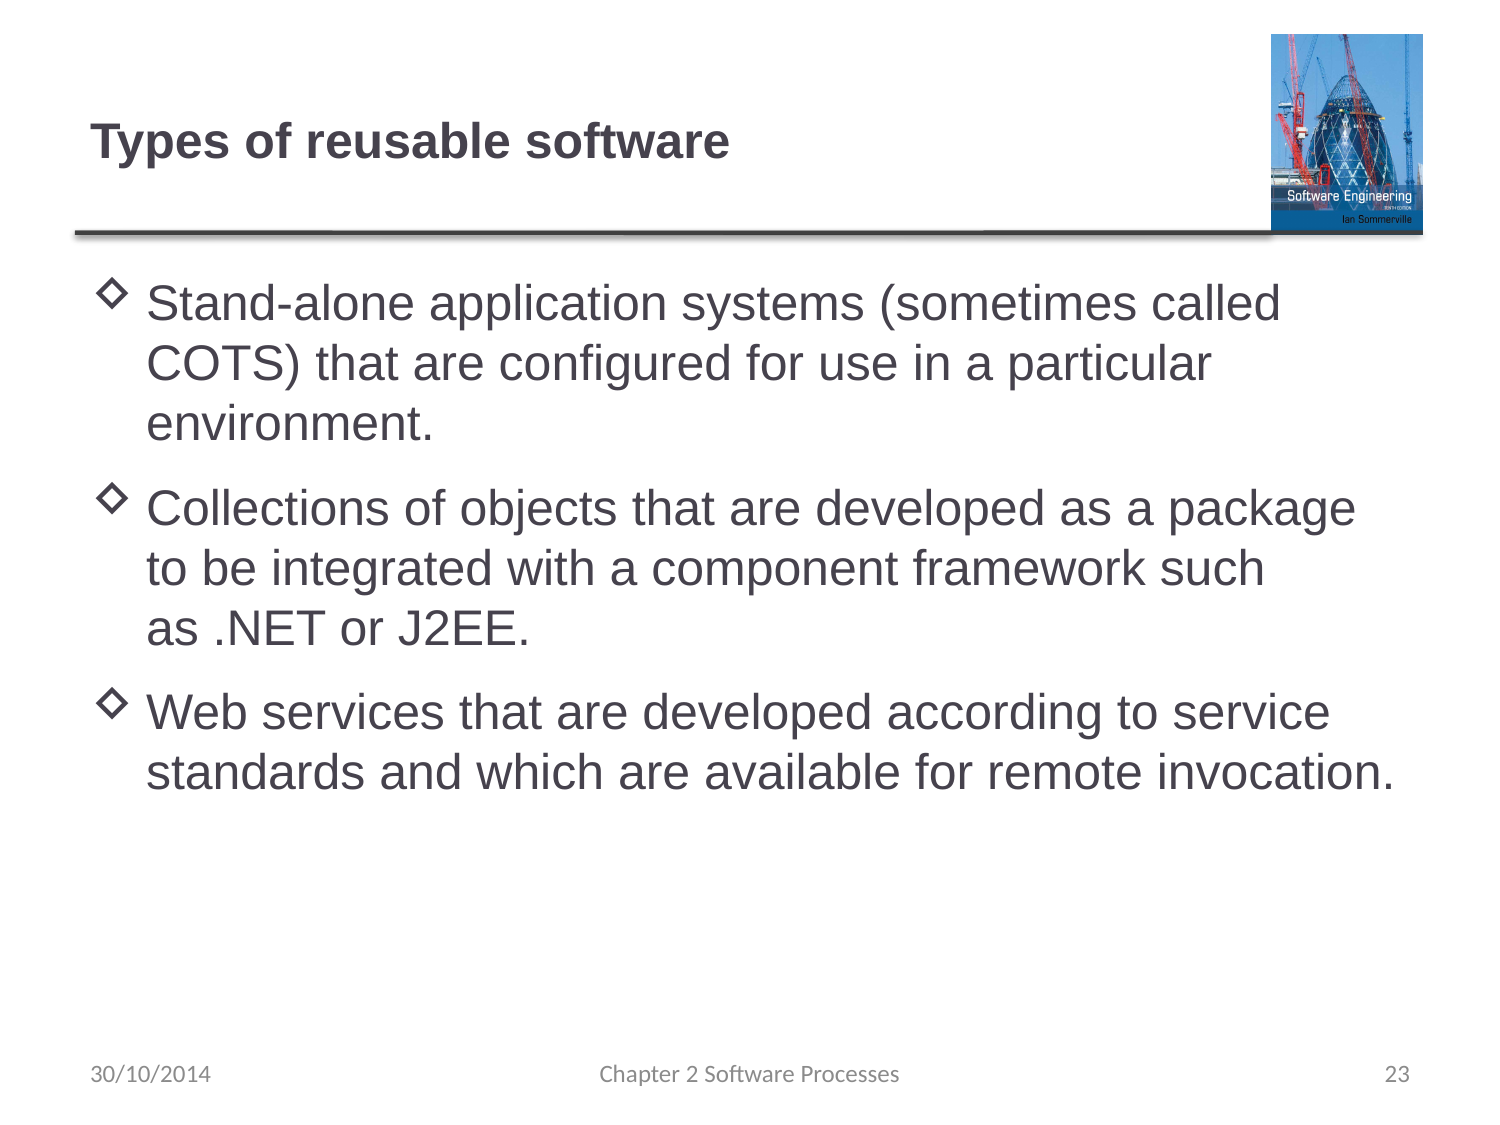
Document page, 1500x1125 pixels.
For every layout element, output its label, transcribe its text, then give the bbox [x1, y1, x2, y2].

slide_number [75, 1042, 425, 1103]
footer Chapter 2 Software Processes [512, 1042, 988, 1103]
title Types of reusable software [74, 44, 1272, 233]
list Stand-alone application systems (sometimes called COTS) that are configured for use in a particular environment. Collections of objects that are developed as a package to be integrated with a component framework such as .NET or J2EE. Web services that are developed according to service standards and which are available for remote invocation. [75, 262, 1425, 1005]
slide_number 23 [1074, 1042, 1425, 1103]
picture [1271, 34, 1423, 230]
